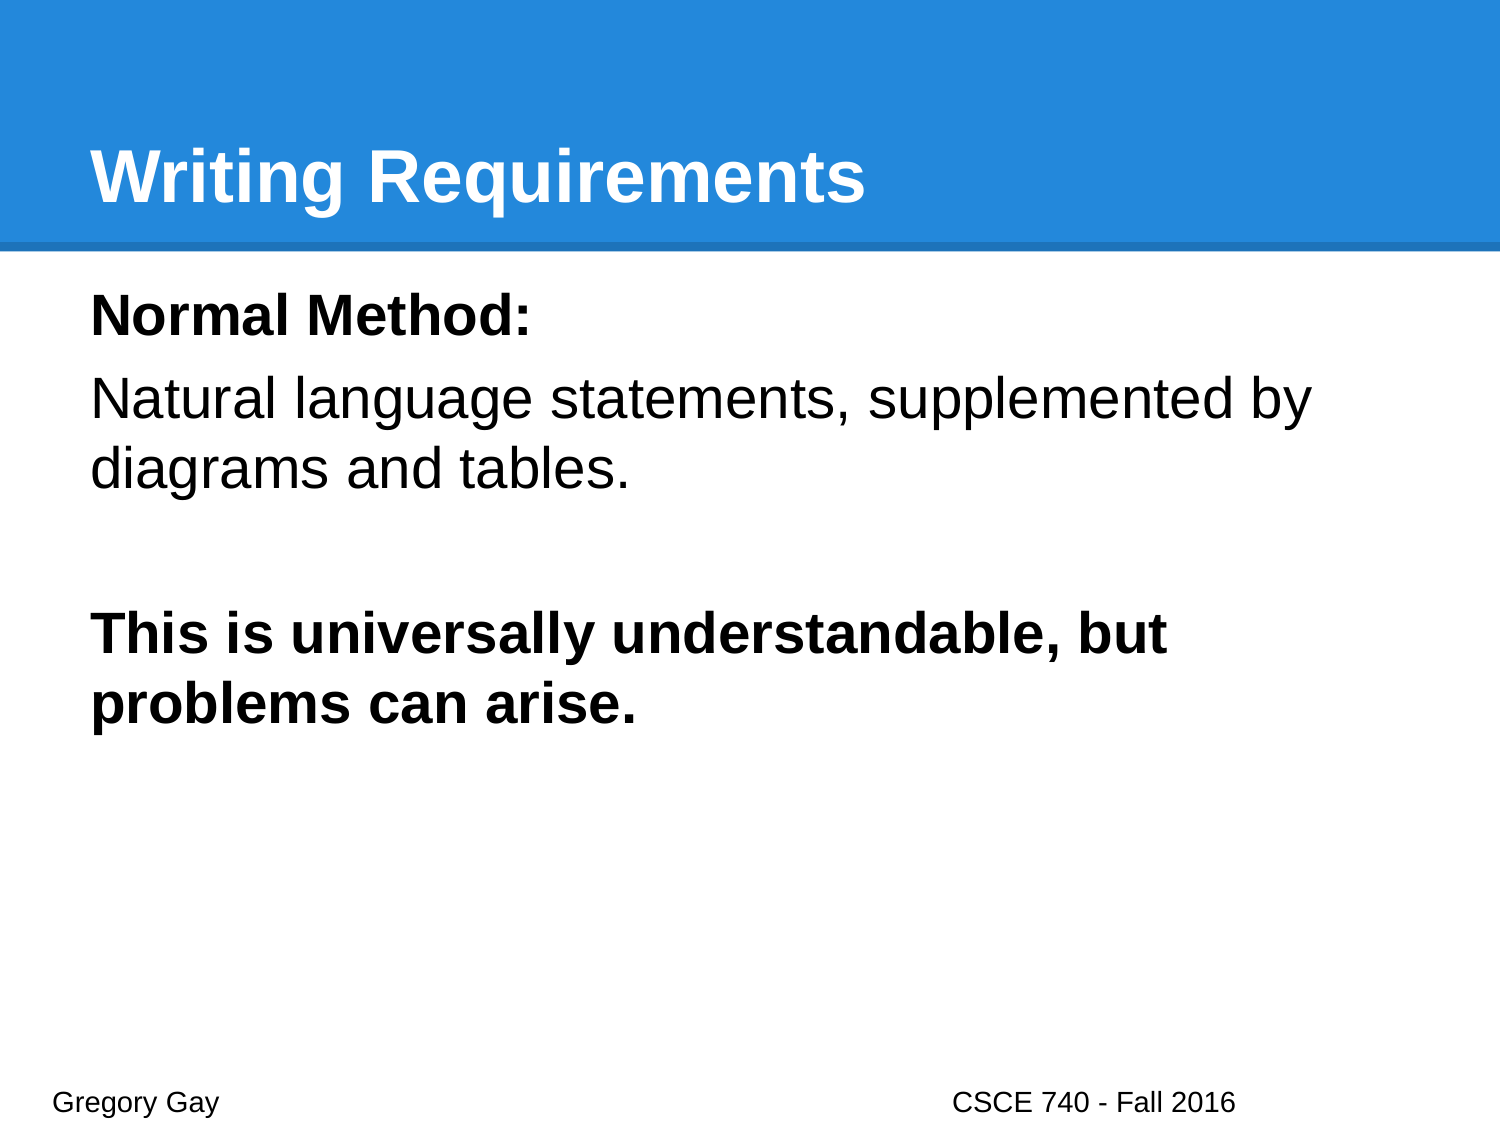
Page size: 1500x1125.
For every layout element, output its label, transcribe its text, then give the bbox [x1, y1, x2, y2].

title Writing Requirements [75, 45, 1425, 233]
list Normal Method: Natural language statements, supplemented by diagrams and tables. This is universally understandable, but problems can arise. [75, 262, 1425, 1068]
text_box Gregory Gay CSCE 740 - Fall 2016 27 [37, 1068, 1463, 1114]
